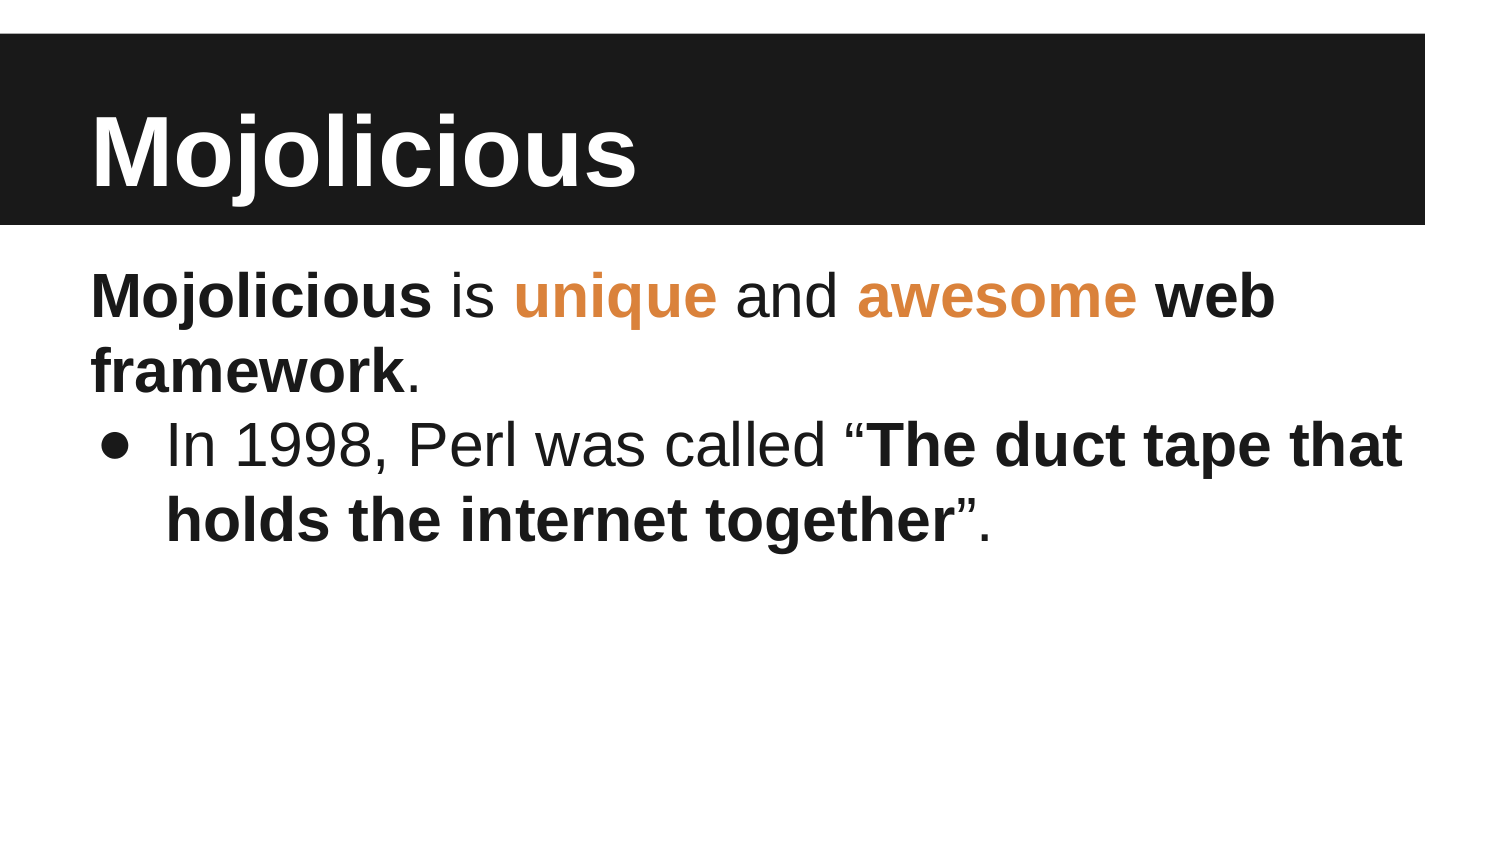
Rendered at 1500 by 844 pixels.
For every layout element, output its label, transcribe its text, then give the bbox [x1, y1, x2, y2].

title Mojolicious [75, 33, 1425, 221]
list Mojolicious is unique and awesome web framework. In 1998, Perl was called “The duct tape that holds the internet together”. [75, 239, 1425, 808]
